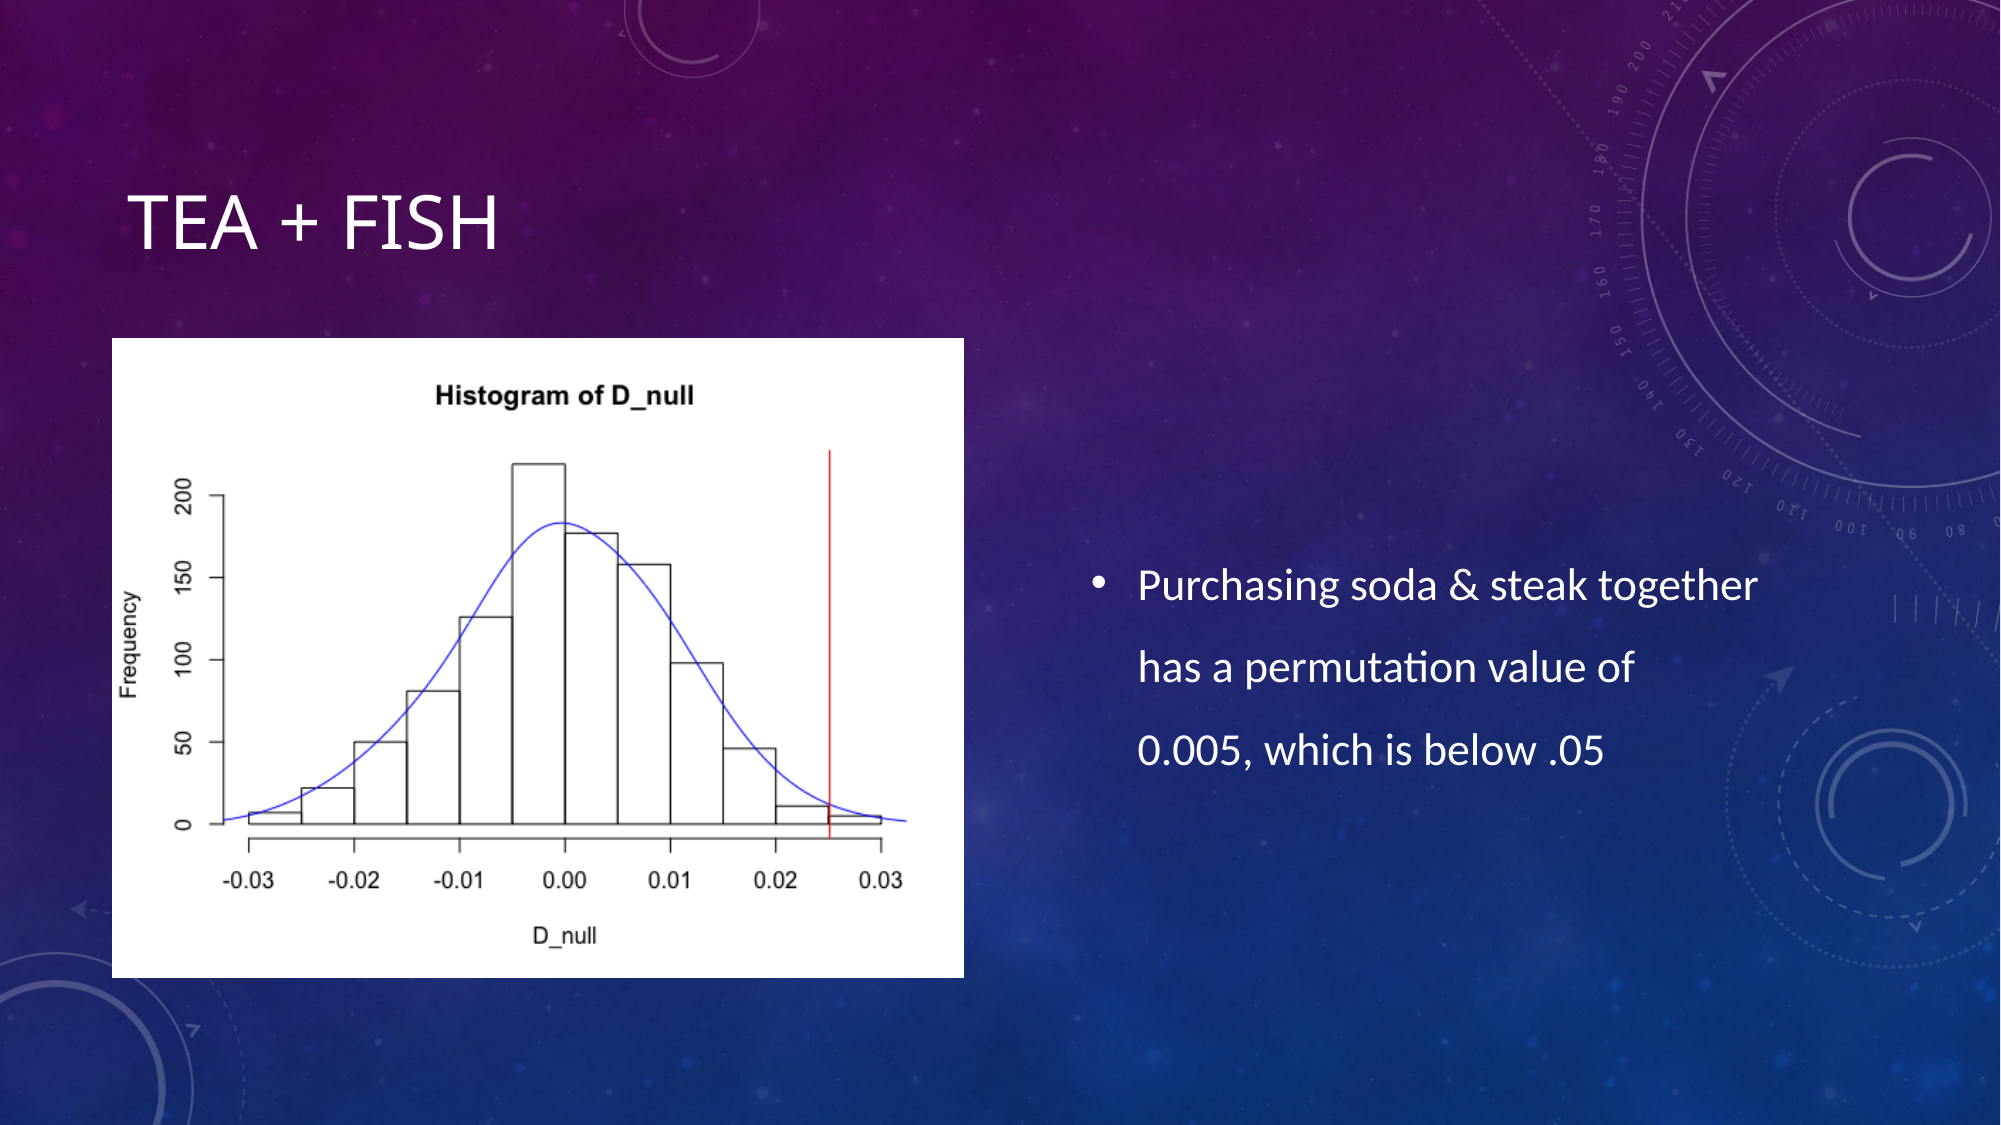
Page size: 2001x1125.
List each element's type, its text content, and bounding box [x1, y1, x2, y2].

list Purchasing soda & steak together has a permutation value of 0.005, which is below .05 [1075, 351, 1775, 950]
picture [0, 0, 2001, 1125]
title TEA + FISH [112, 99, 1775, 339]
